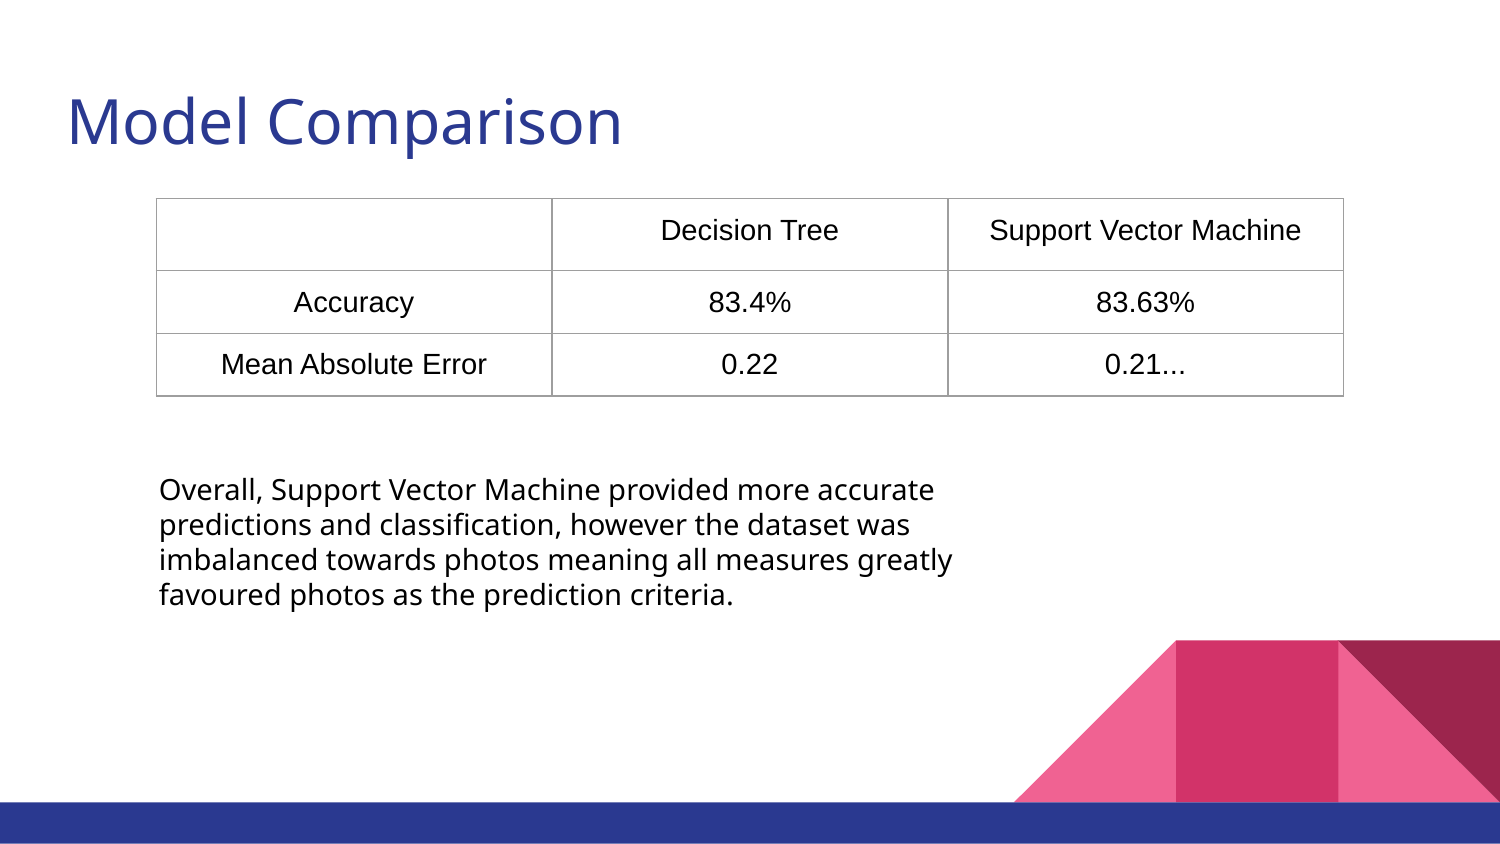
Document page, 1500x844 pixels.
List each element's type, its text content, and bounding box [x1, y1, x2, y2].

table_cell 0.22 [553, 334, 947, 395]
table_cell Mean Absolute Error [157, 334, 551, 395]
table_cell Accuracy [157, 271, 551, 333]
table_header Decision Tree [553, 199, 947, 270]
table_header Support Vector Machine [949, 199, 1343, 270]
text_box Overall, Support Vector Machine provided more accurate predictions and classification, however the dataset was imbalanced towards photos meaning all measures greatly favoured photos as the prediction criteria. [143, 456, 1003, 670]
table_cell 83.63% [949, 271, 1343, 333]
table_cell 0.21... [949, 334, 1343, 395]
title Model Comparison [51, 67, 1449, 167]
table_header [157, 199, 551, 270]
text_box [152, 458, 1026, 739]
table_cell 83.4% [553, 271, 947, 333]
